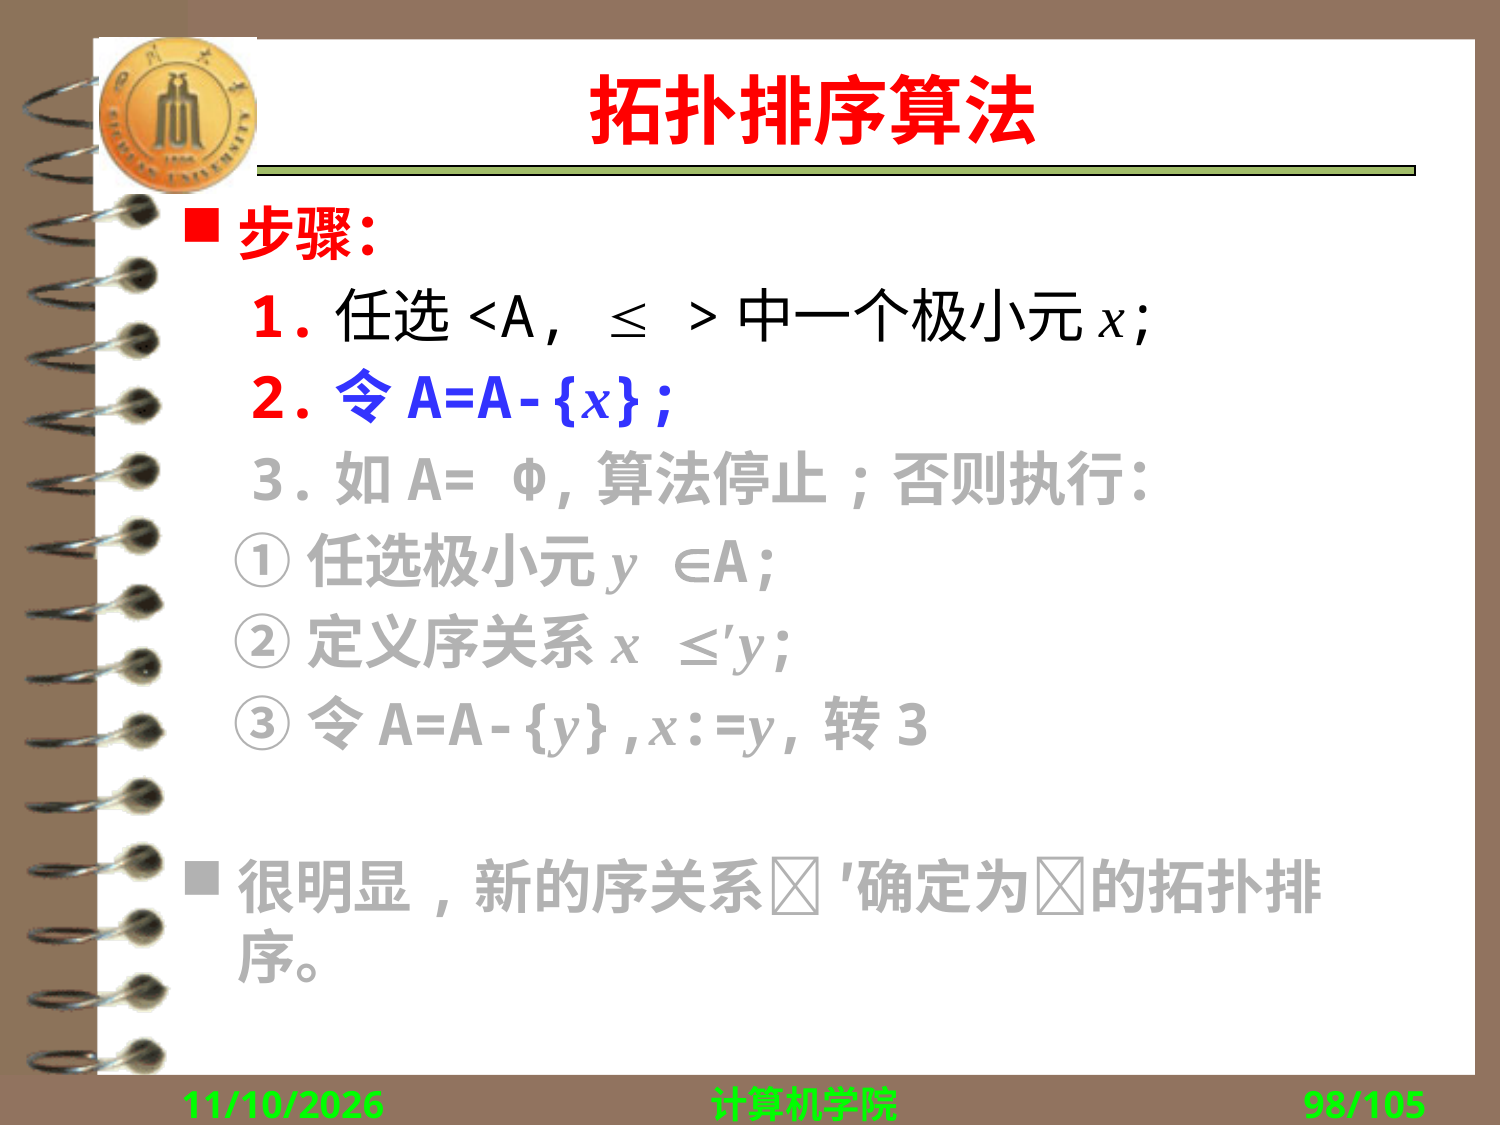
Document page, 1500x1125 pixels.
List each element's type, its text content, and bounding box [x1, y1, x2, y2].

footer 计算机学院 [479, 1073, 1128, 1100]
slide_number 98/105 [1128, 1073, 1442, 1100]
title 拓扑排序算法 [212, 50, 1415, 168]
picture [0, 0, 257, 1075]
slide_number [166, 1073, 479, 1100]
list 步骤： 1.任选<A,  >中一个极小元x; 2.令A=A-{x}; 3.如A= Φ,算法停止;否则执行： ①任选极小元y A; ②定义序关系x ′y; ③令A=A-{y},x:=y,转3 很明显,新的序关系 ′确定为的拓扑排序。 [174, 191, 1425, 1017]
